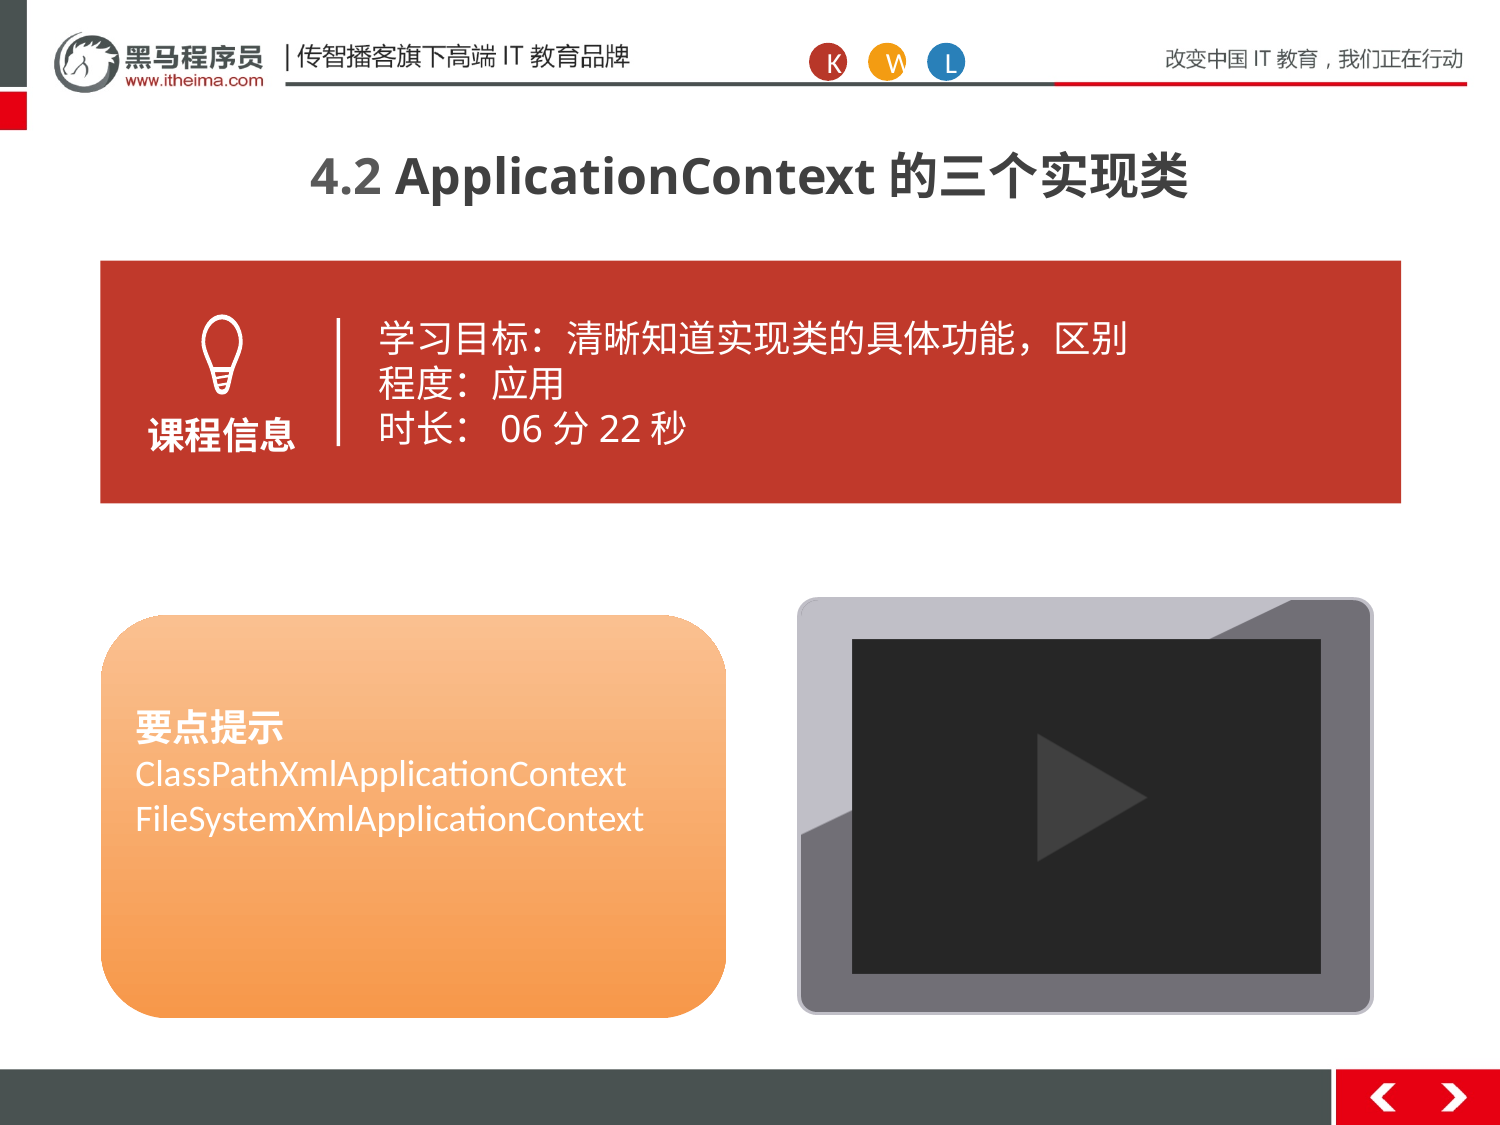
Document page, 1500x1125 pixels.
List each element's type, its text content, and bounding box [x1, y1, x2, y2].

text_box K [806, 40, 850, 83]
text_box [335, 316, 342, 448]
picture [0, 209, 1500, 1125]
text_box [130, 314, 314, 466]
text_box L [925, 40, 968, 83]
text_box 4.2 ApplicationContext的三个实现类 [0, 137, 1500, 209]
text_box 要点提示 ClassPathXmlApplicationContext FileSystemXmlApplicationContext [100, 615, 727, 1019]
text_box W [866, 40, 909, 83]
text_box [98, 258, 1403, 505]
picture [0, 0, 1500, 137]
text_box 学习目标：清晰知道实现类的具体功能，区别 程度：应用 时长：06分22秒 [364, 307, 1258, 458]
